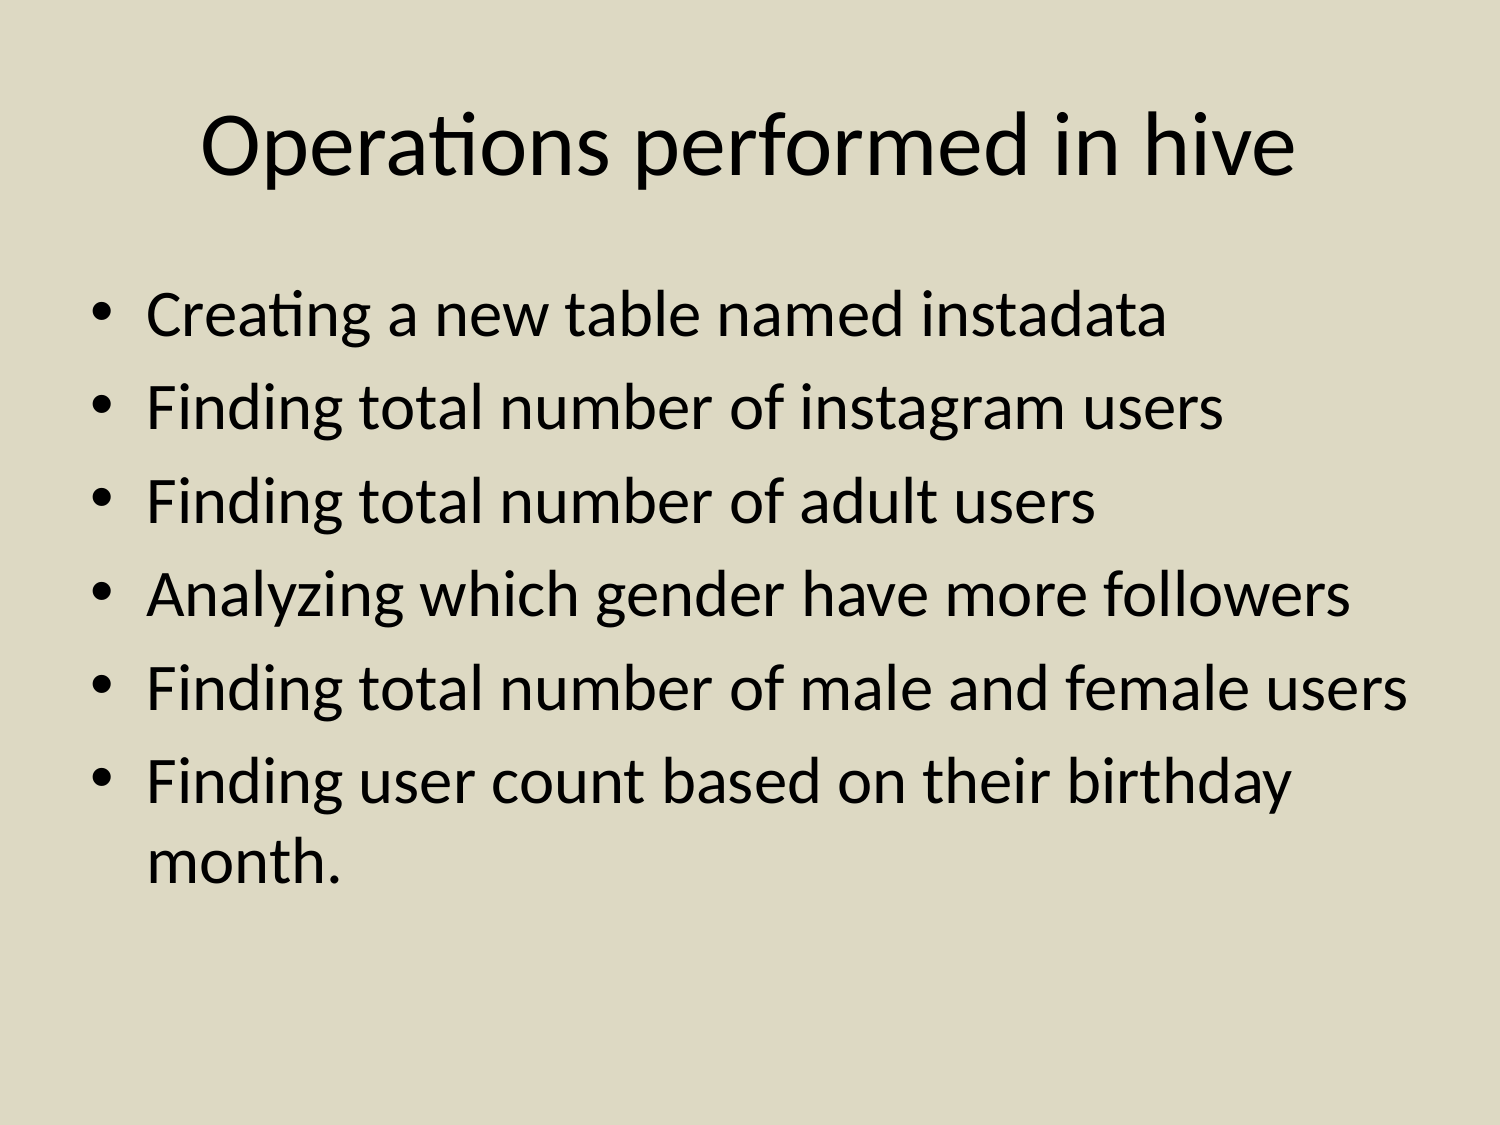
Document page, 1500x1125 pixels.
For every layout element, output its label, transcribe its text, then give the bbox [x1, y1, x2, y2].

title Operations performed in hive [75, 45, 1425, 233]
list Creating a new table named instadata Finding total number of instagram users Finding total number of adult users Analyzing which gender have more followers Finding total number of male and female users Finding user count based on their birthday month. [75, 262, 1425, 1005]
